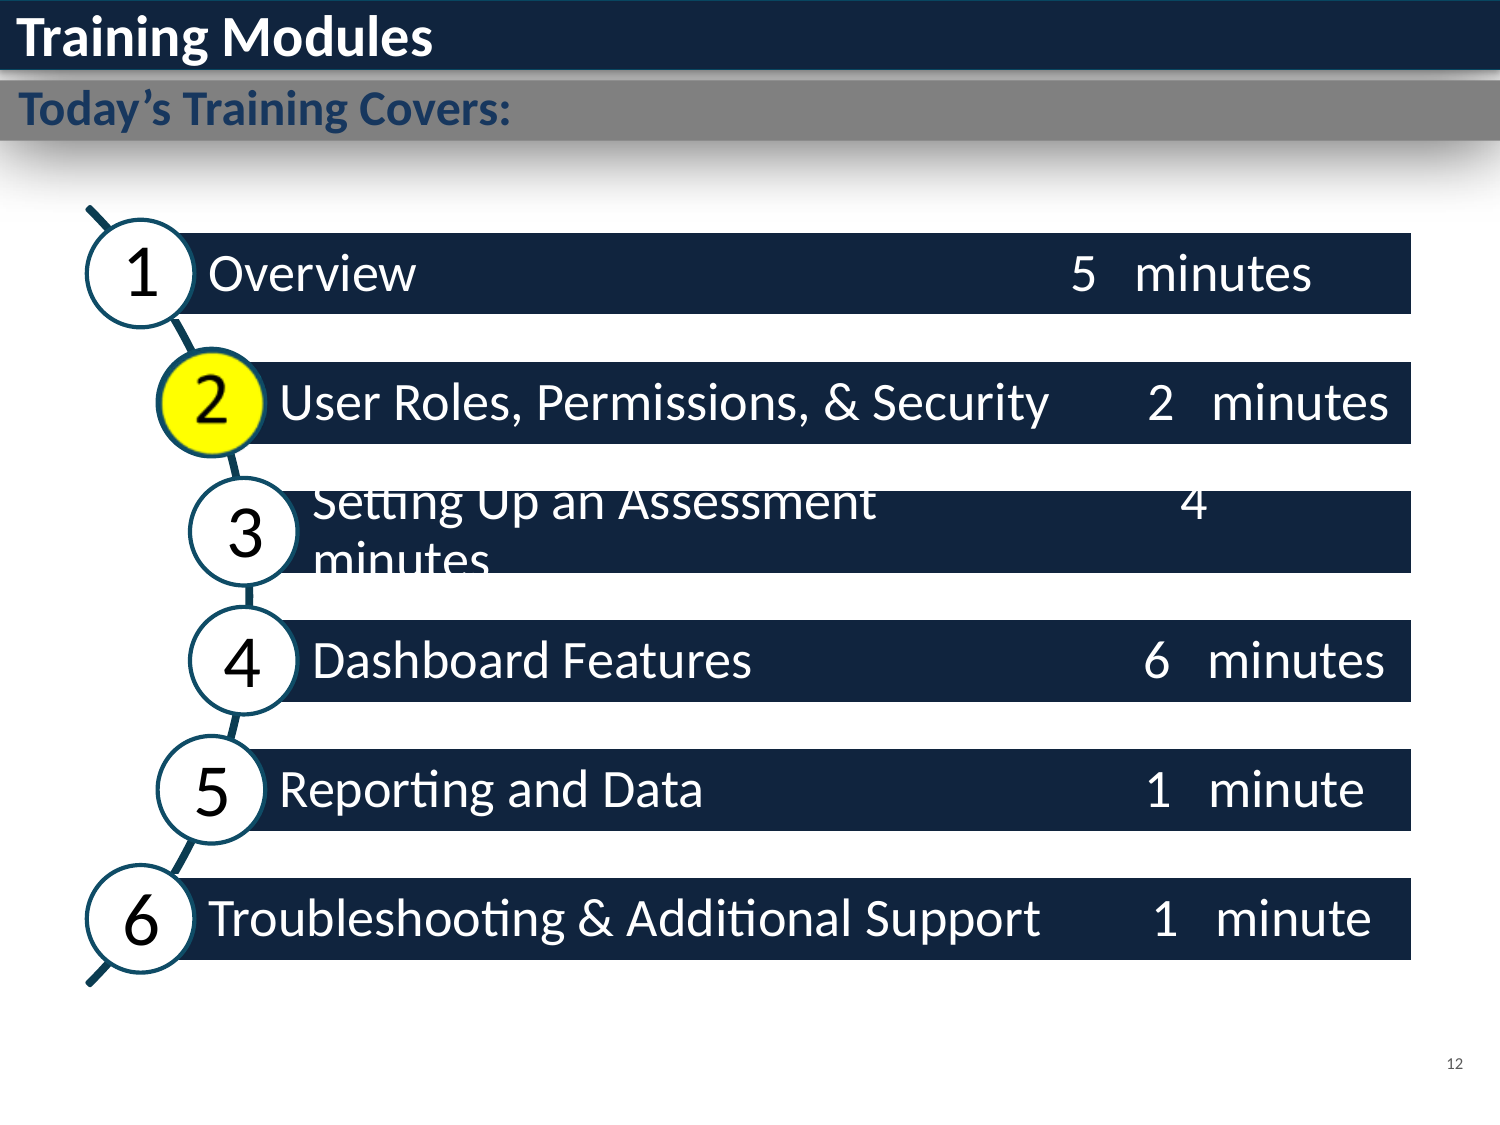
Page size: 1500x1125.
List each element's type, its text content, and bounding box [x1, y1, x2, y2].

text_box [147, 330, 277, 490]
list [74, 187, 1426, 1006]
title Training Modules [1, 4, 1447, 63]
slide_number 12 [1403, 1032, 1479, 1093]
list Today’s Training Covers: [3, 68, 860, 155]
